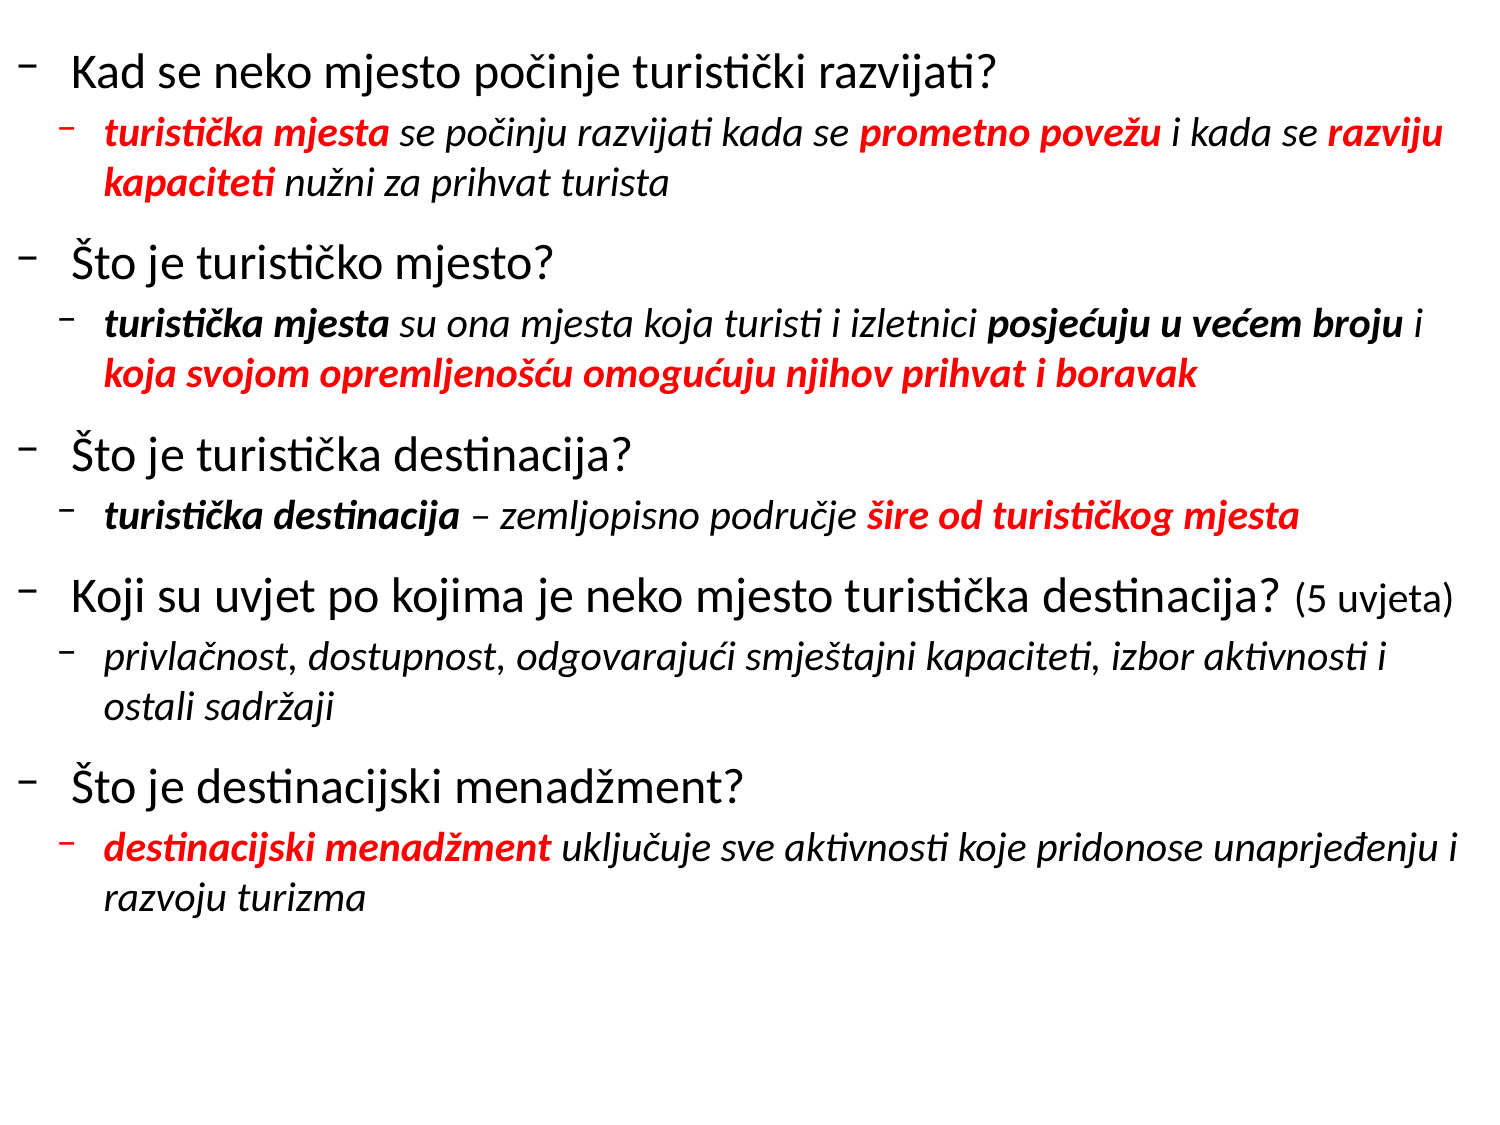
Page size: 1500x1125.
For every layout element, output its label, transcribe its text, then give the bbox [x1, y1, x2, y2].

list Kad se neko mjesto počinje turistički razvijati? turistička mjesta se počinju razvijati kada se prometno povežu i kada se razviju kapaciteti nužni za prihvat turista Što je turističko mjesto? turistička mjesta su ona mjesta koja turisti i izletnici posjećuju u većem broju i koja svojom opremljenošću omogućuju njihov prihvat i boravak Što je turistička destinacija? turistička destinacija – zemljopisno područje šire od turističkog mjesta Koji su uvjet po kojima je neko mjesto turistička destinacija? (5 uvjeta) privlačnost, dostupnost, odgovarajući smještajni kapaciteti, izbor aktivnosti i ostali sadržaji Što je destinacijski menadžment? destinacijski menadžment uključuje sve aktivnosti koje pridonose unaprjeđenju i razvoju turizma [0, 30, 1500, 1125]
